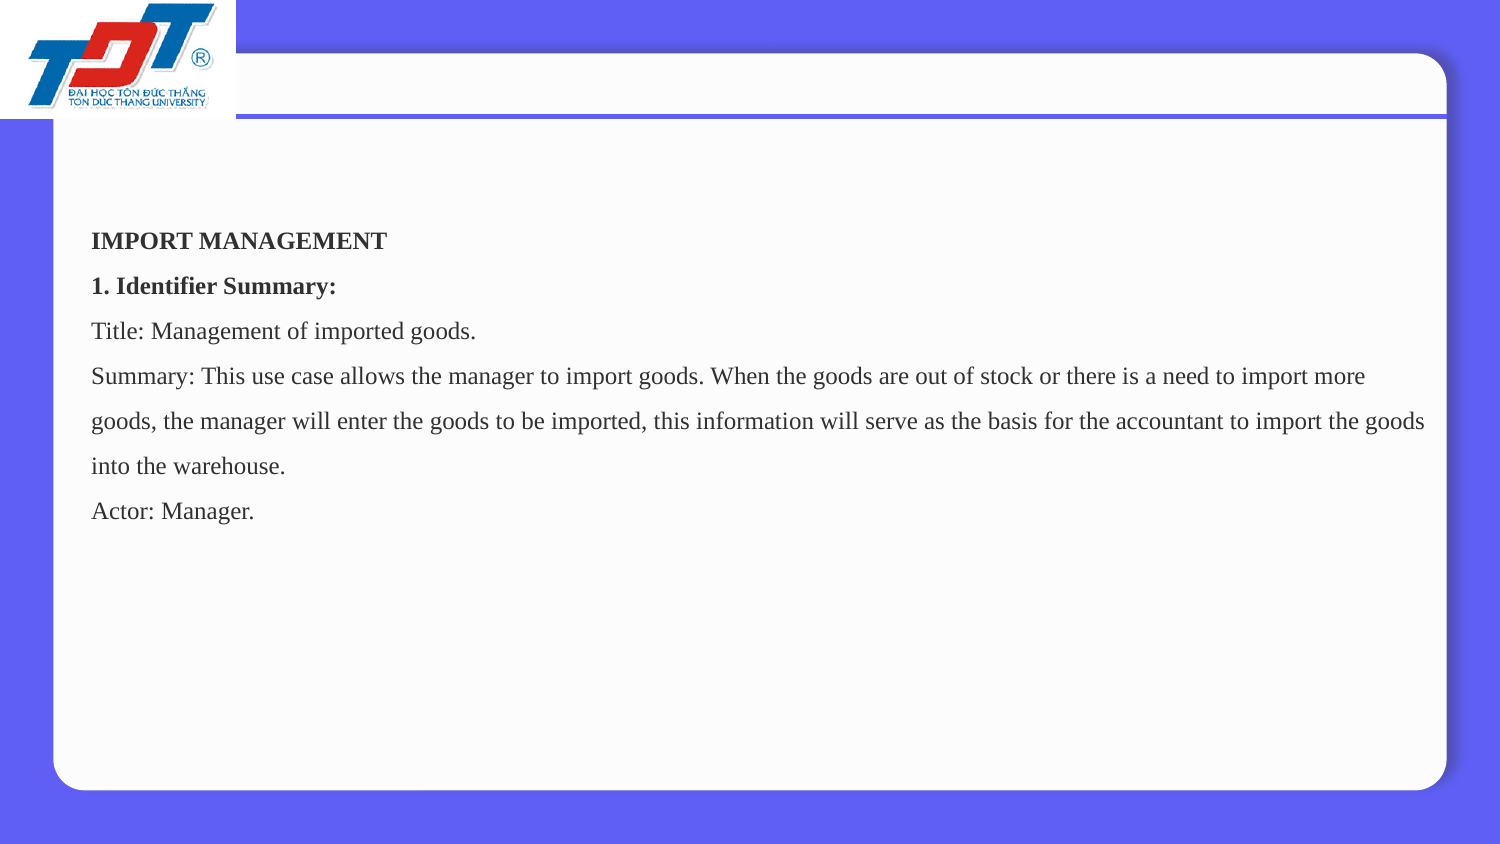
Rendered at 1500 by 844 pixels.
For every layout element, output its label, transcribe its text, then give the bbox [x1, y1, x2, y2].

picture [0, 0, 236, 120]
text_box IMPORT MANAGEMENT 1. Identifier Summary: Title: Management of imported goods. Summary: This use case allows the manager to import goods. When the goods are out of stock or there is a need to import more goods, the manager will enter the goods to be imported, this information will serve as the basis for the accountant to import the goods into the warehouse. Actor: Manager. [53, 194, 1447, 780]
